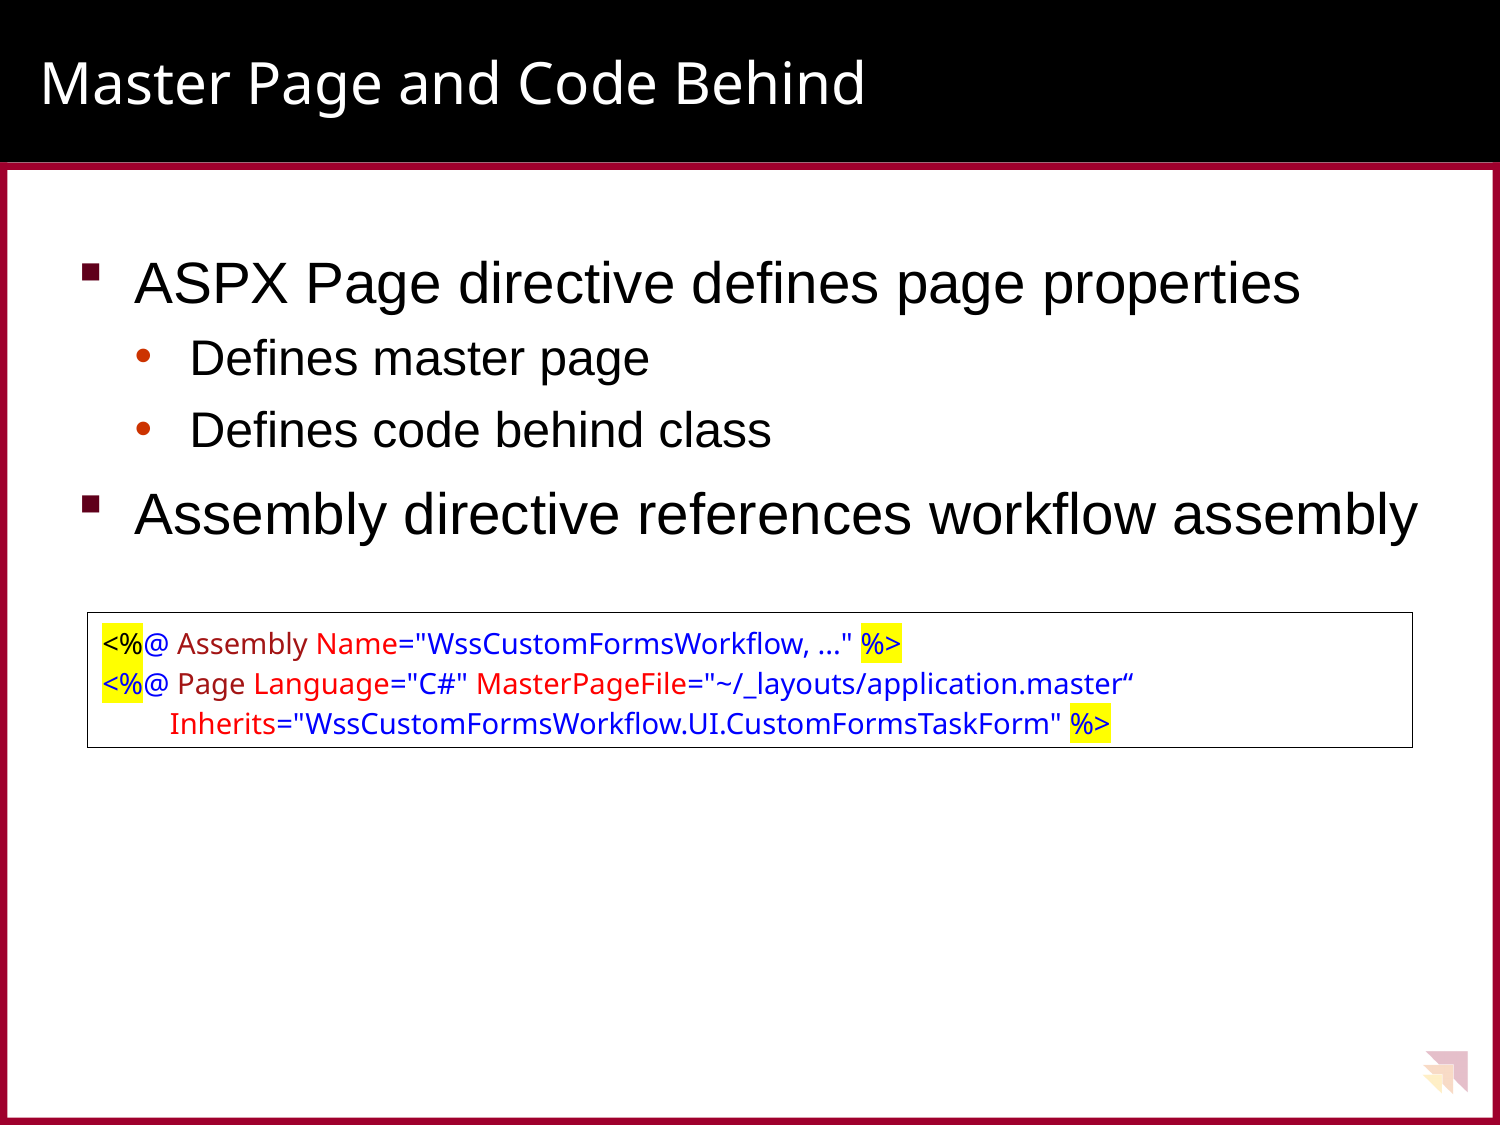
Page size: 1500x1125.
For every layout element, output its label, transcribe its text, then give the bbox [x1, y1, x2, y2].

title Master Page and Code Behind [24, 12, 1438, 150]
text_box [225, 748, 233, 798]
text_box <%@ Assembly Name="WssCustomFormsWorkflow, ..." %> <%@ Page Language="C#" MasterPageFile="~/_layouts/application.master“ Inherits="WssCustomFormsWorkflow.UI.CustomFormsTaskForm" %> [87, 612, 1413, 748]
list ASPX Page directive defines page properties Defines master page Defines code behind class Assembly directive references workflow assembly [62, 237, 1438, 588]
